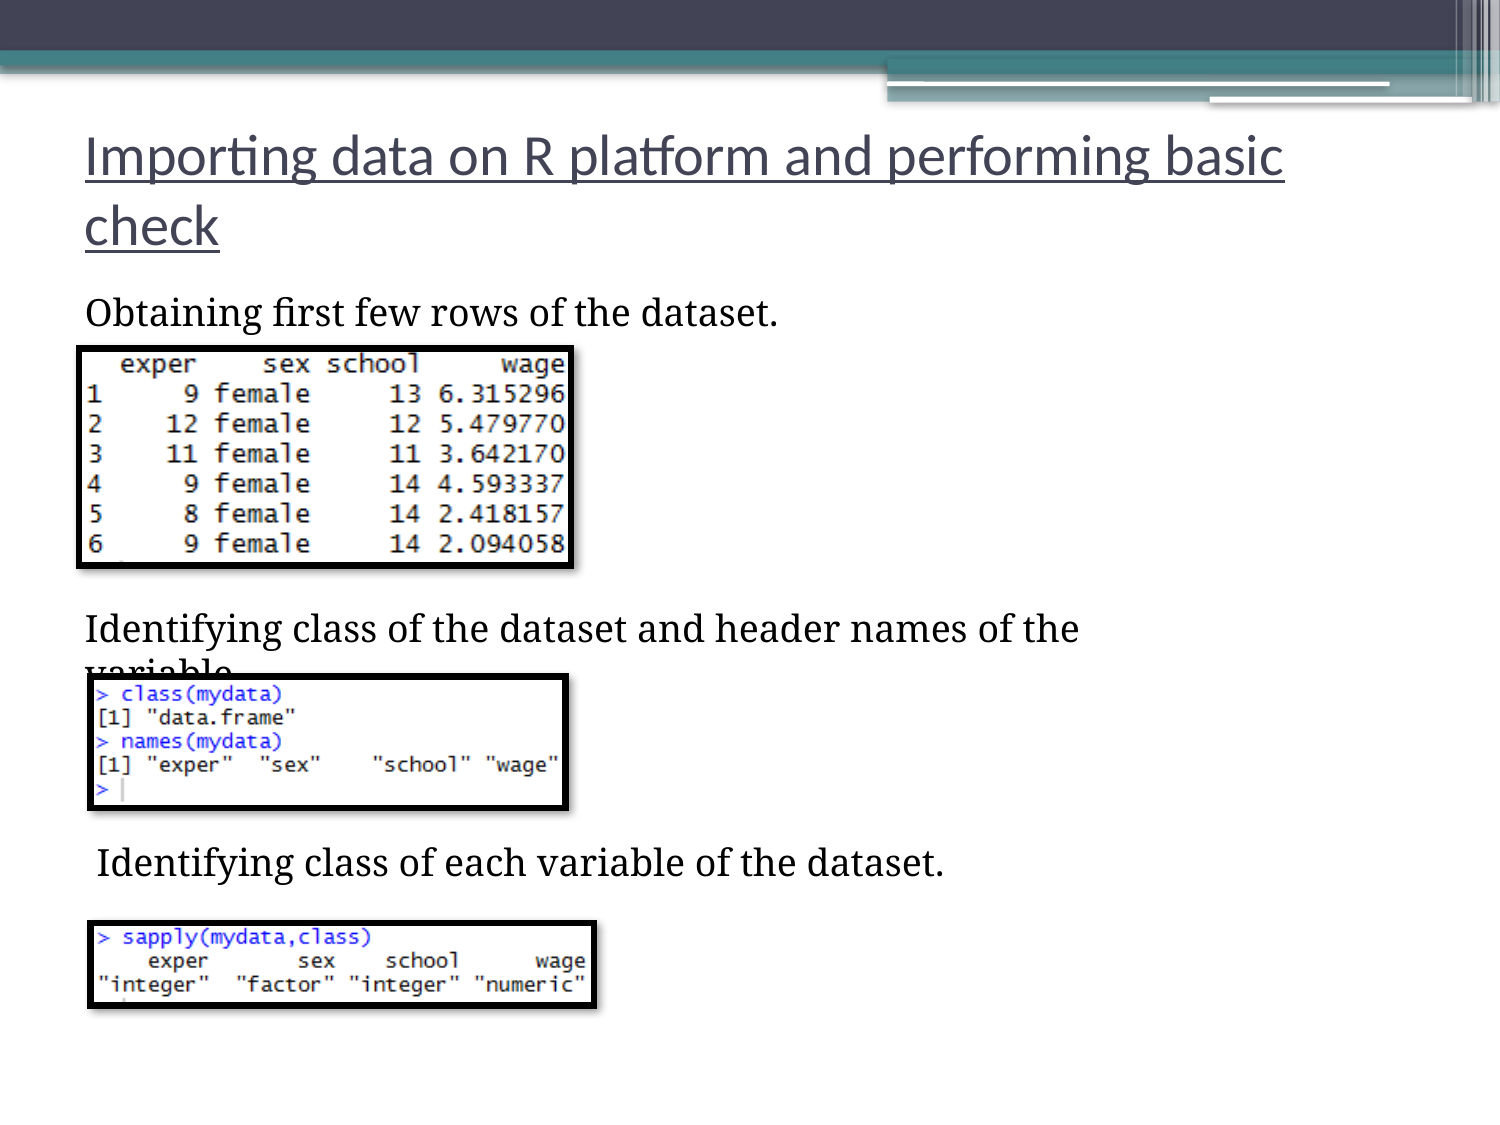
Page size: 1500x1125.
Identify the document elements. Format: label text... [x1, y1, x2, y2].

text_box Obtaining first few rows of the dataset. [70, 281, 1254, 341]
picture [81, 351, 568, 563]
picture [93, 679, 563, 805]
picture [93, 925, 591, 1003]
title Importing data on R platform and performing basic check [70, 117, 1367, 258]
text_box Identifying class of the dataset and header names of the variable. [70, 597, 1254, 703]
text_box Identifying class of each variable of the dataset. [81, 831, 1254, 892]
